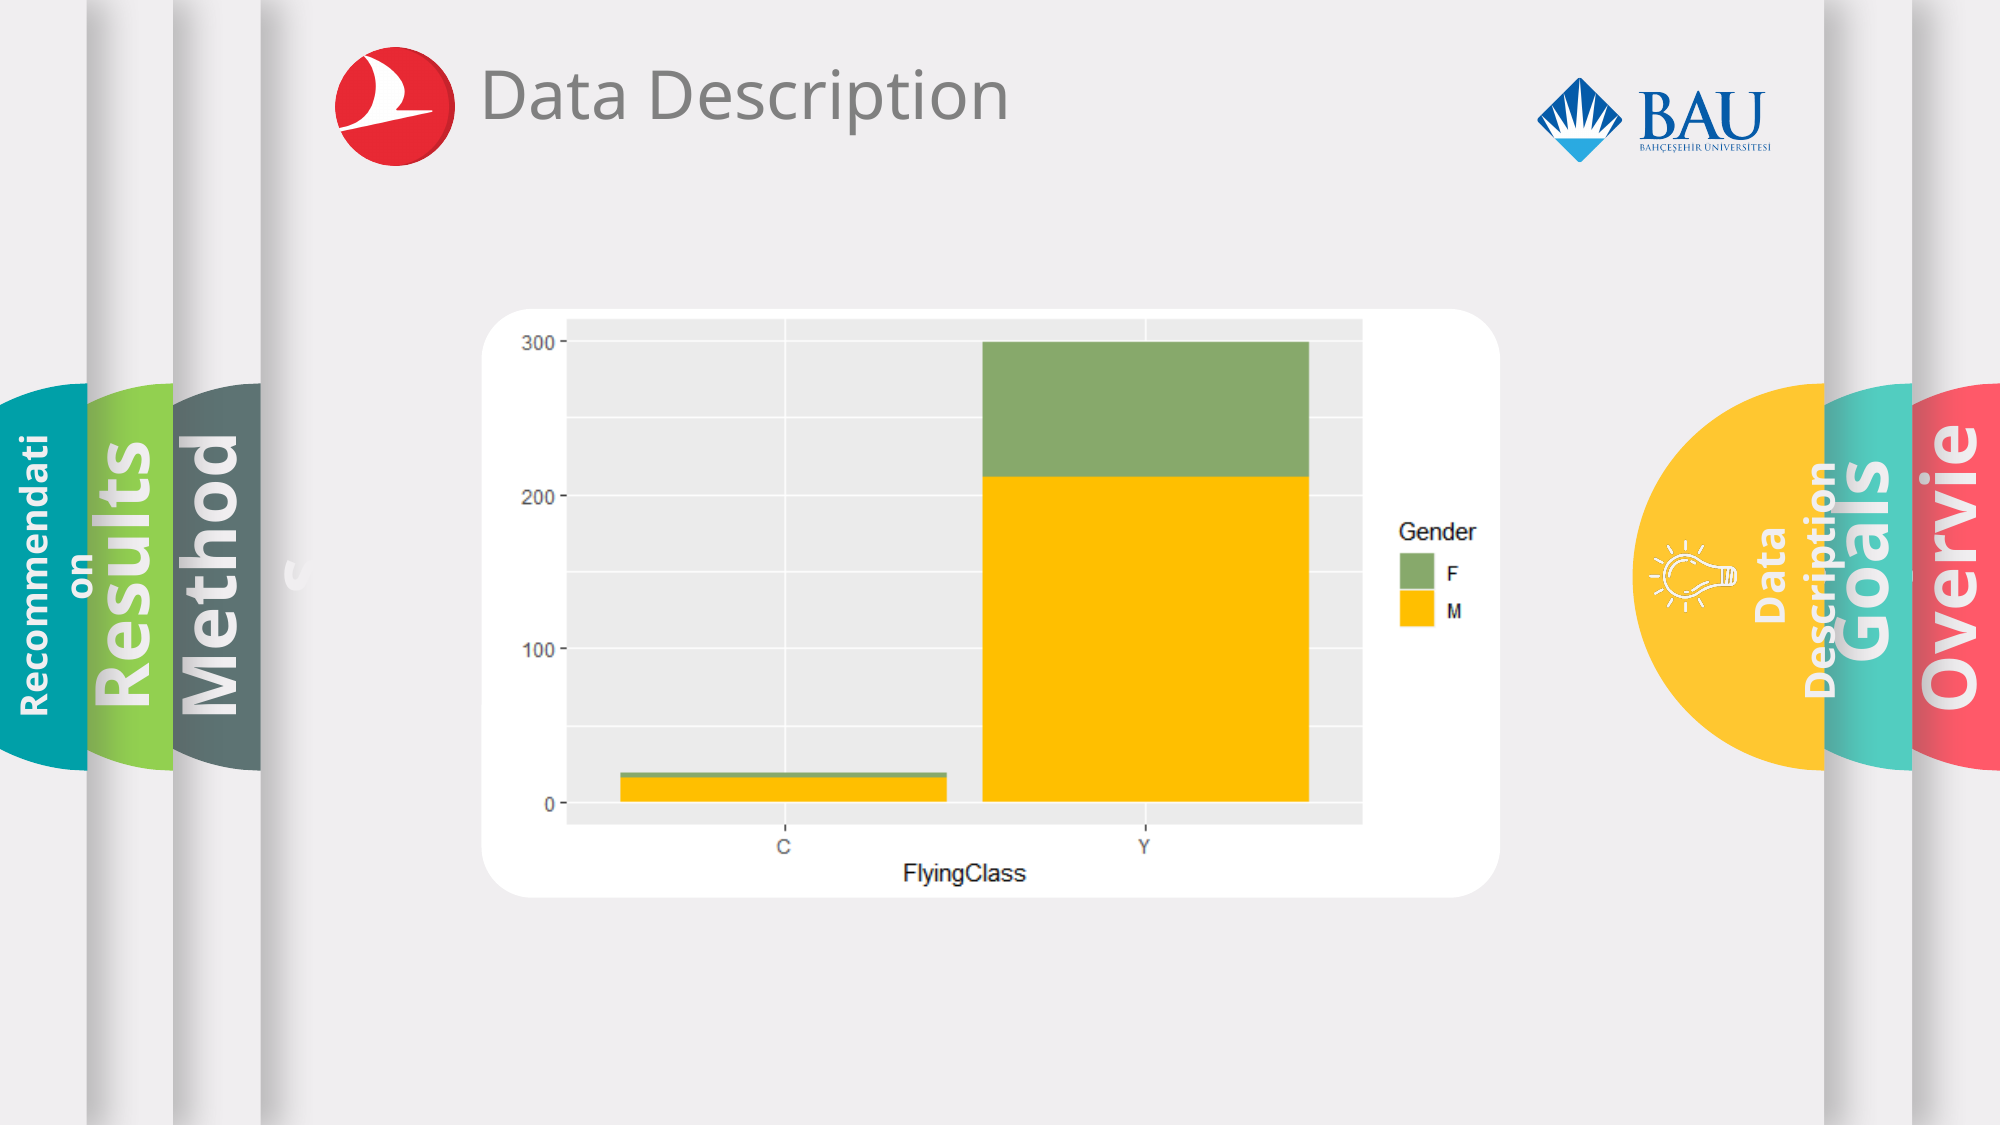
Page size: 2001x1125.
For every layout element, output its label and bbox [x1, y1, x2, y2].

text_box [1825, 0, 1913, 1125]
text_box [0, 0, 88, 1125]
picture [481, 308, 1501, 898]
text_box [173, 0, 261, 1125]
text_box [88, 0, 173, 1125]
picture [335, 47, 455, 166]
picture [1514, 20, 1794, 220]
text_box [261, 0, 1825, 1125]
text_box [1913, 0, 2000, 1125]
